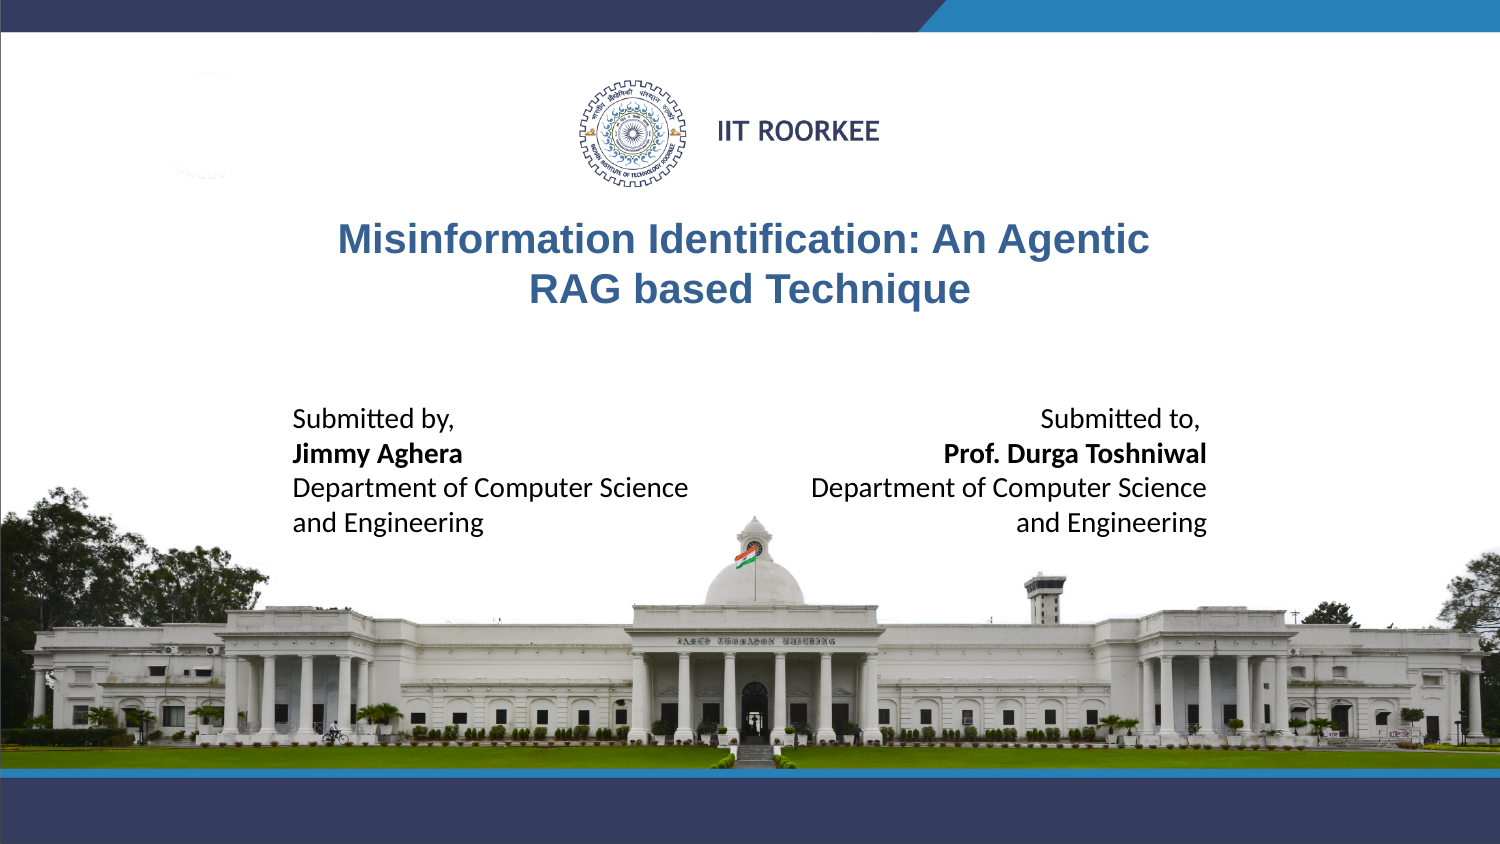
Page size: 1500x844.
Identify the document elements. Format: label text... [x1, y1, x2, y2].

text_box Misinformation Identification: An Agentic RAG based Technique [224, 204, 1275, 317]
picture [0, 0, 1500, 844]
text_box Submitted by, Jimmy Aghera Department of Computer Science and Engineering [277, 391, 749, 547]
text_box Submitted to, Prof. Durga Toshniwal Department of Computer Science and Engineering [749, 391, 1223, 547]
